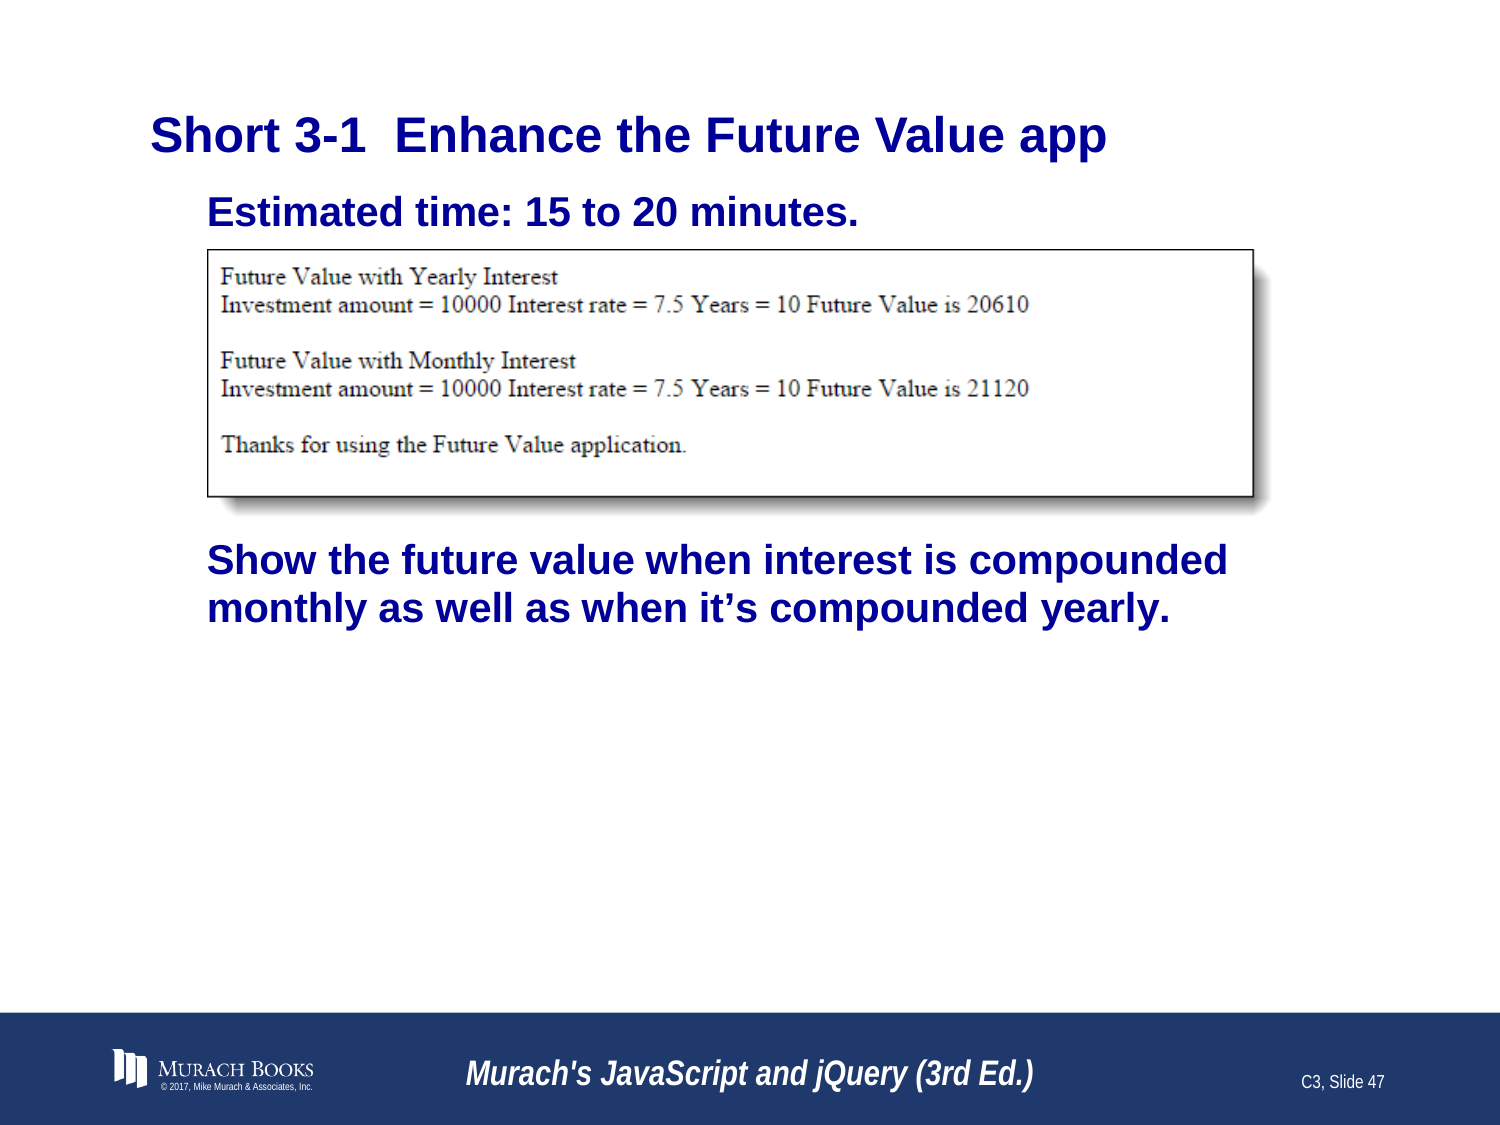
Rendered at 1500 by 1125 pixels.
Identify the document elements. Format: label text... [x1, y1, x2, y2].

slide_number C3, Slide 47 [1087, 1025, 1400, 1100]
footer © 2017, Mike Murach & Associates, Inc. [12, 1025, 463, 1100]
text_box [149, 169, 1347, 711]
slide_number Murach's JavaScript and jQuery (3rd Ed.) [463, 1025, 1050, 1100]
title Short 3-1 Enhance the Future Value app [150, 102, 1350, 164]
